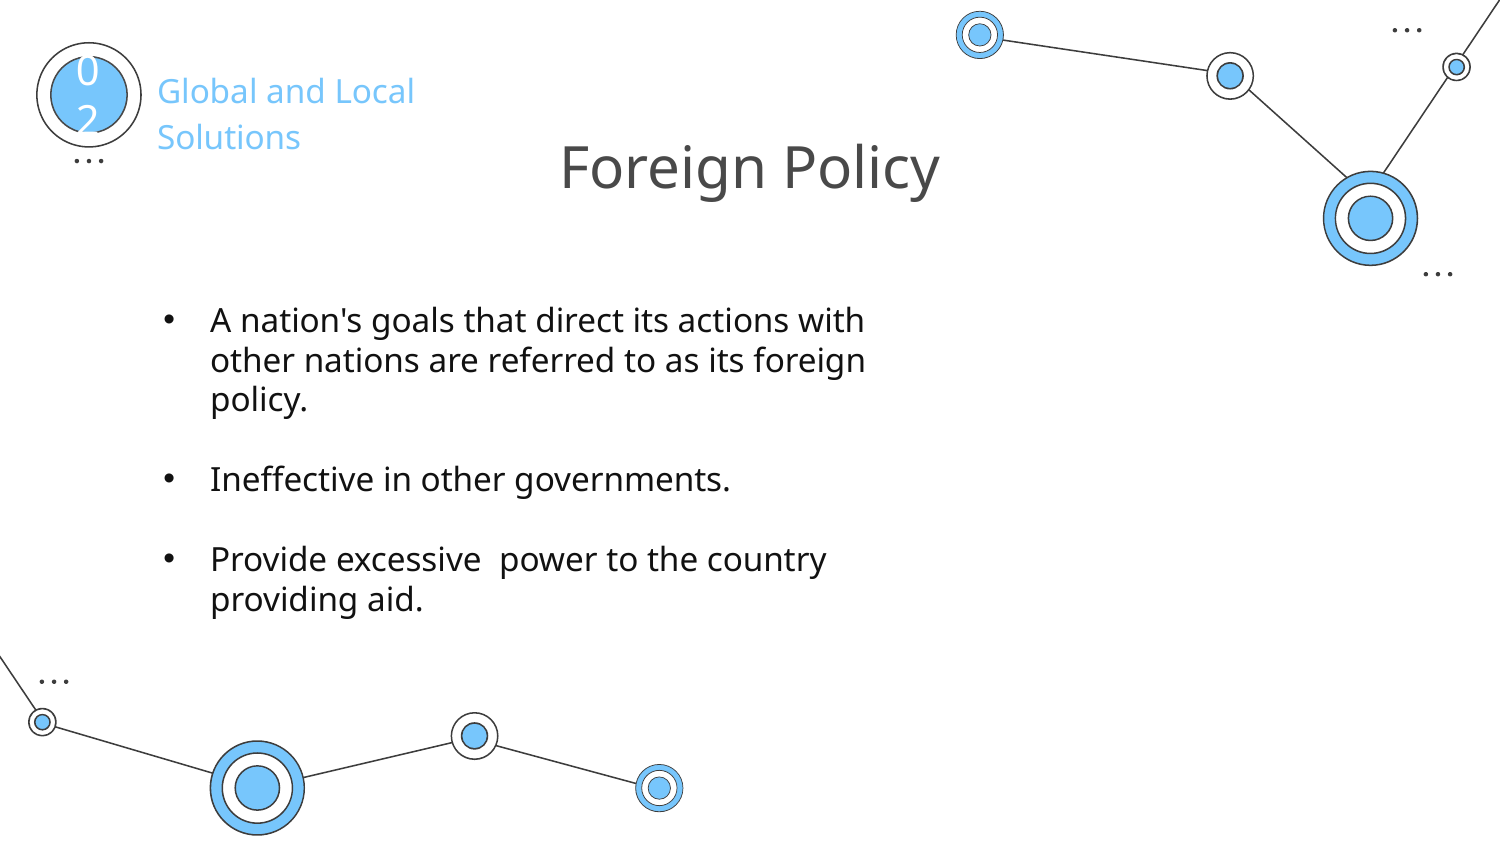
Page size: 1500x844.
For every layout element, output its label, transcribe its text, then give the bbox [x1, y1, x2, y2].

title Foreign Policy [506, 115, 993, 211]
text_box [36, 42, 572, 164]
subtitle A nation's goals that direct its actions with other nations are referred to as its foreign policy. Ineffective in other governments. Provide excessive power to the country providing aid. [148, 283, 974, 661]
